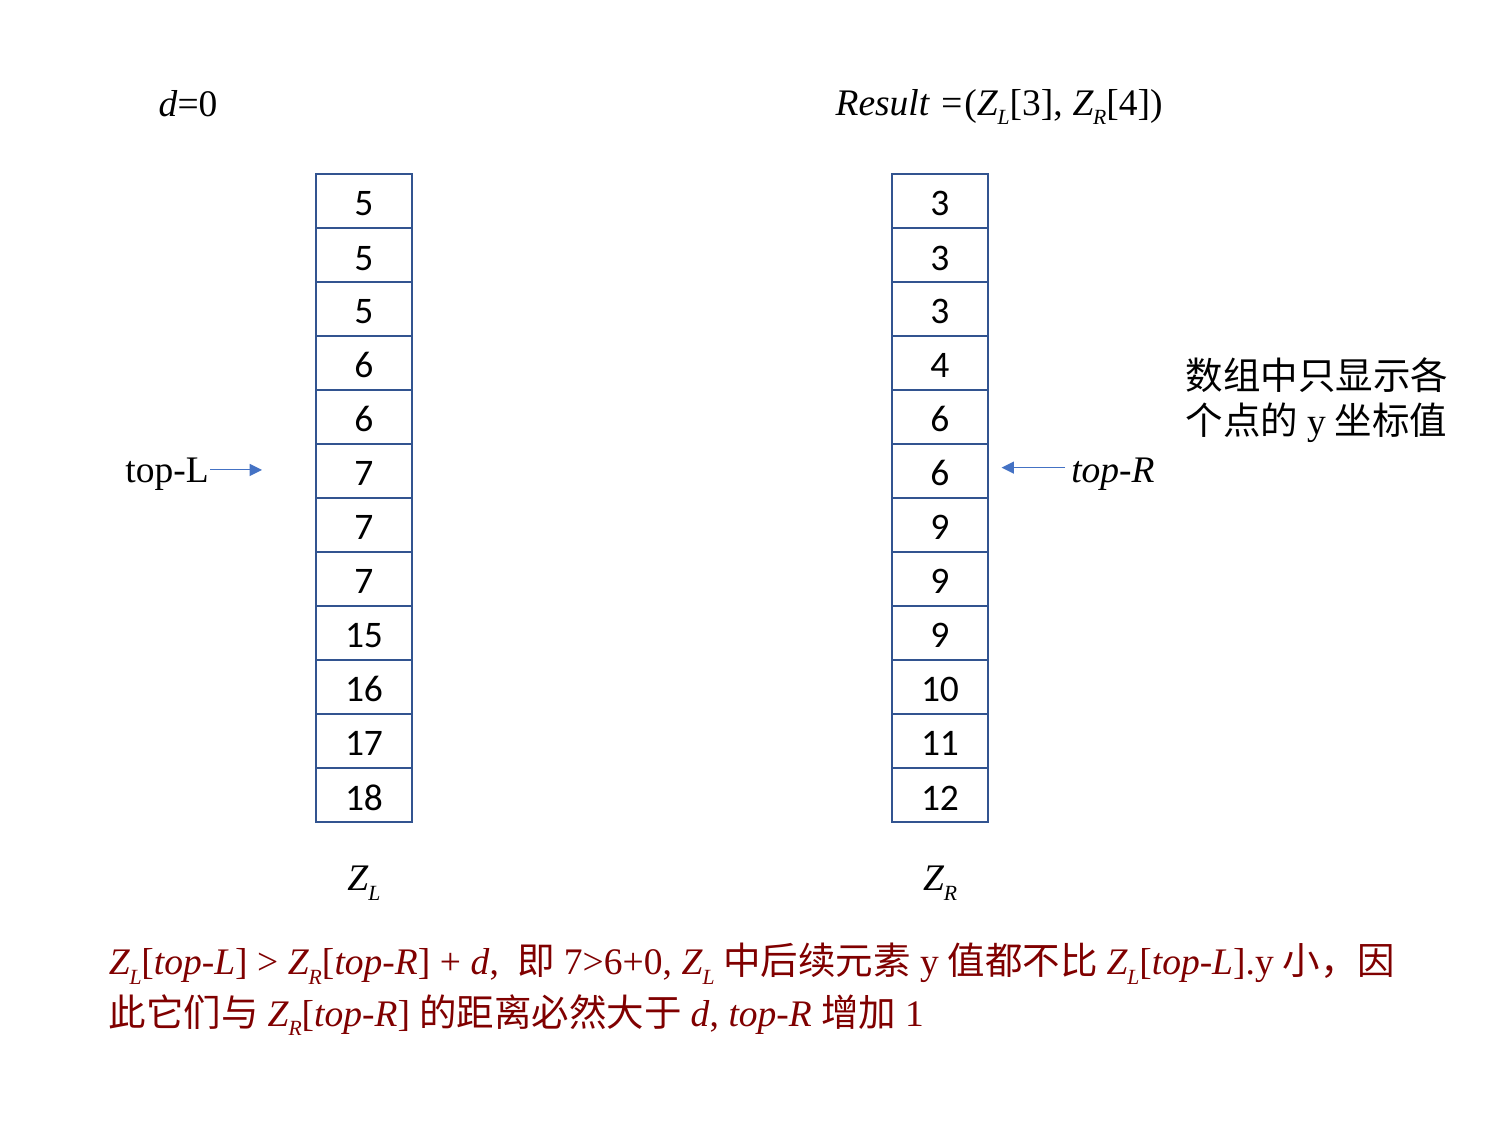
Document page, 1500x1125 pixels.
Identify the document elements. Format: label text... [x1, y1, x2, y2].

text_box ZR [891, 845, 988, 912]
text_box 6 [891, 389, 989, 443]
text_box 5 [315, 227, 413, 281]
text_box 9 [891, 497, 989, 551]
text_box 6 [891, 443, 989, 497]
text_box 7 [315, 443, 413, 497]
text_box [95, 437, 263, 498]
text_box 7 [315, 497, 413, 551]
text_box 4 [891, 335, 989, 389]
text_box 11 [891, 713, 989, 767]
text_box 15 [315, 605, 413, 659]
text_box 9 [891, 551, 989, 605]
text_box 7 [315, 551, 413, 605]
text_box 12 [891, 767, 989, 823]
text_box 17 [315, 713, 413, 767]
text_box 3 [891, 281, 989, 335]
text_box 18 [315, 767, 413, 823]
text_box 3 [891, 173, 989, 227]
text_box 3 [891, 227, 989, 281]
text_box ZL [315, 845, 412, 912]
text_box 16 [315, 659, 413, 713]
text_box 数组中只显示各个点的y坐标值 [1170, 344, 1468, 450]
text_box 9 [891, 605, 989, 659]
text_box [1001, 437, 1184, 498]
text_box 10 [891, 659, 989, 713]
text_box 5 [315, 281, 413, 335]
text_box ZL[top-L] > ZR[top-R] + d, 即7>6+0, ZL中后续元素y值都不比ZL[top-L].y小，因此它们与ZR[top-R]的距离必然大于d, top-R增加1 [94, 929, 1432, 1047]
text_box Result =(ZL[3], ZR[4]) [820, 70, 1301, 137]
text_box 5 [315, 173, 413, 227]
text_box 6 [315, 389, 413, 443]
text_box d=0 [143, 71, 286, 131]
text_box 6 [315, 335, 413, 389]
